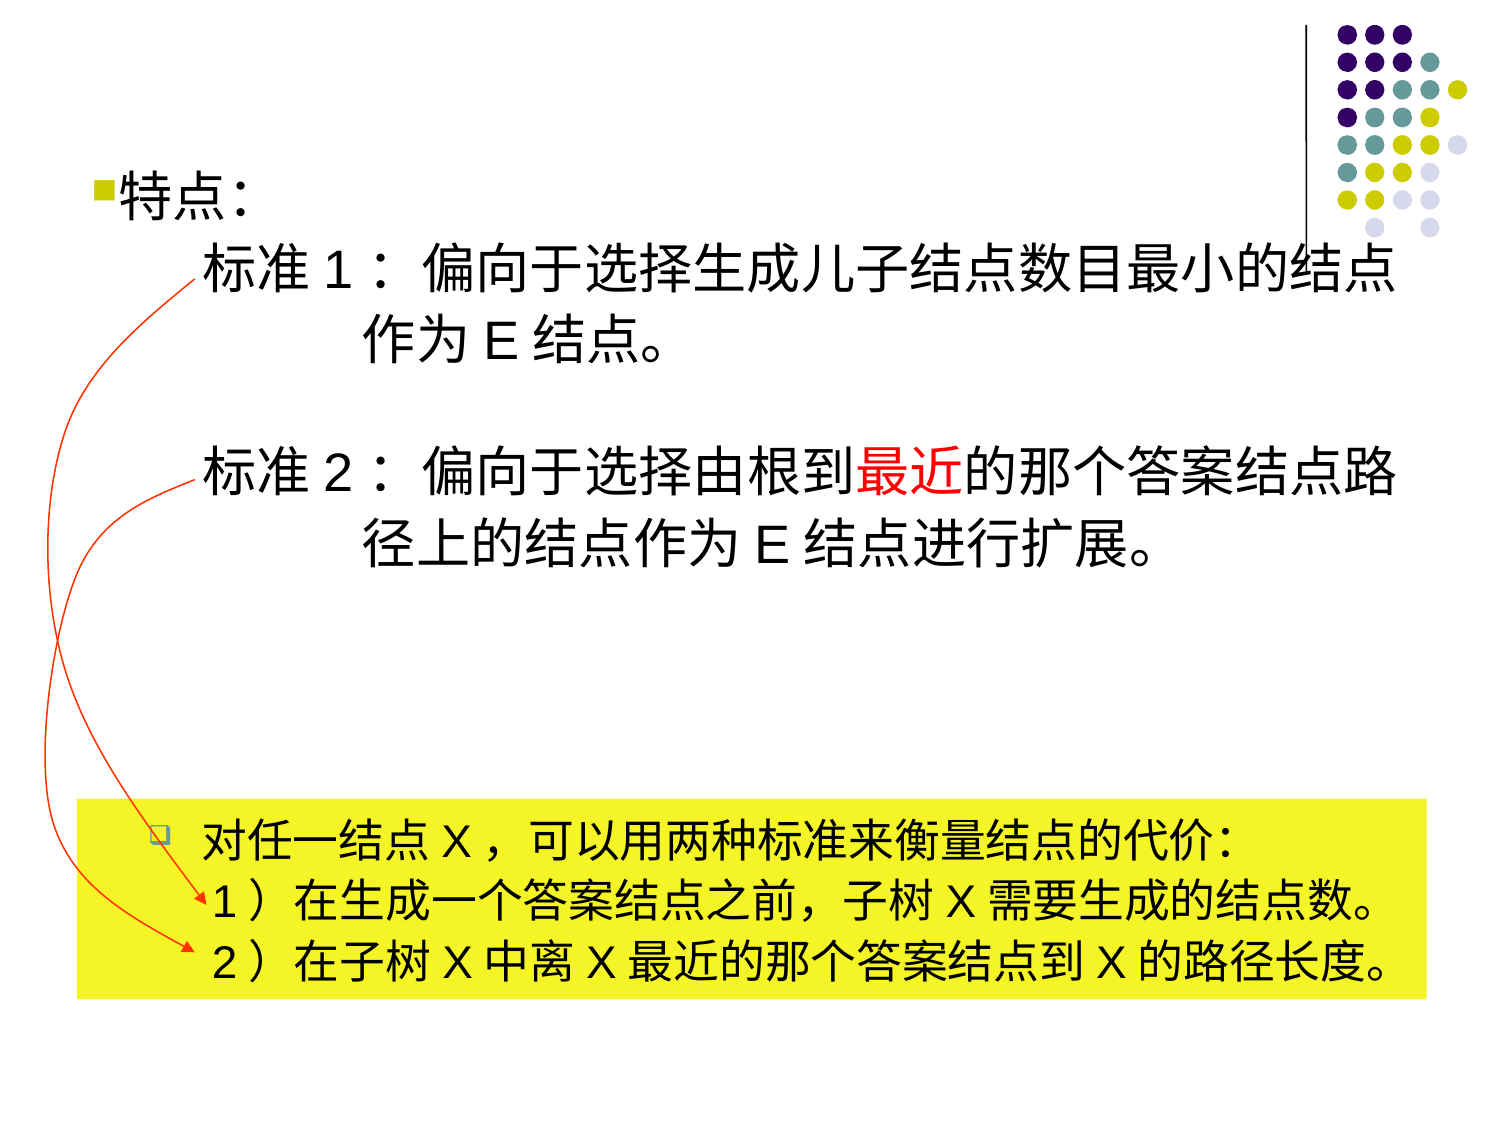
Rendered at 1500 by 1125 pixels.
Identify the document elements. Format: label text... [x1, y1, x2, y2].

text_box [44, 479, 195, 953]
text_box [47, 278, 207, 905]
text_box 对任一结点X，可以用两种标准来衡量结点的代价： 1）在生成一个答案结点之前，子树X需要生成的结点数。 2）在子树X中离X最近的那个答案结点到X的路径长度。 [76, 798, 1427, 1000]
text_box 特点： 标准1：偏向于选择生成儿子结点数目最小的结点 作为E结点。 标准2：偏向于选择由根到最近的那个答案结点路 径上的结点作为E结点进行扩展。 [76, 148, 1427, 646]
